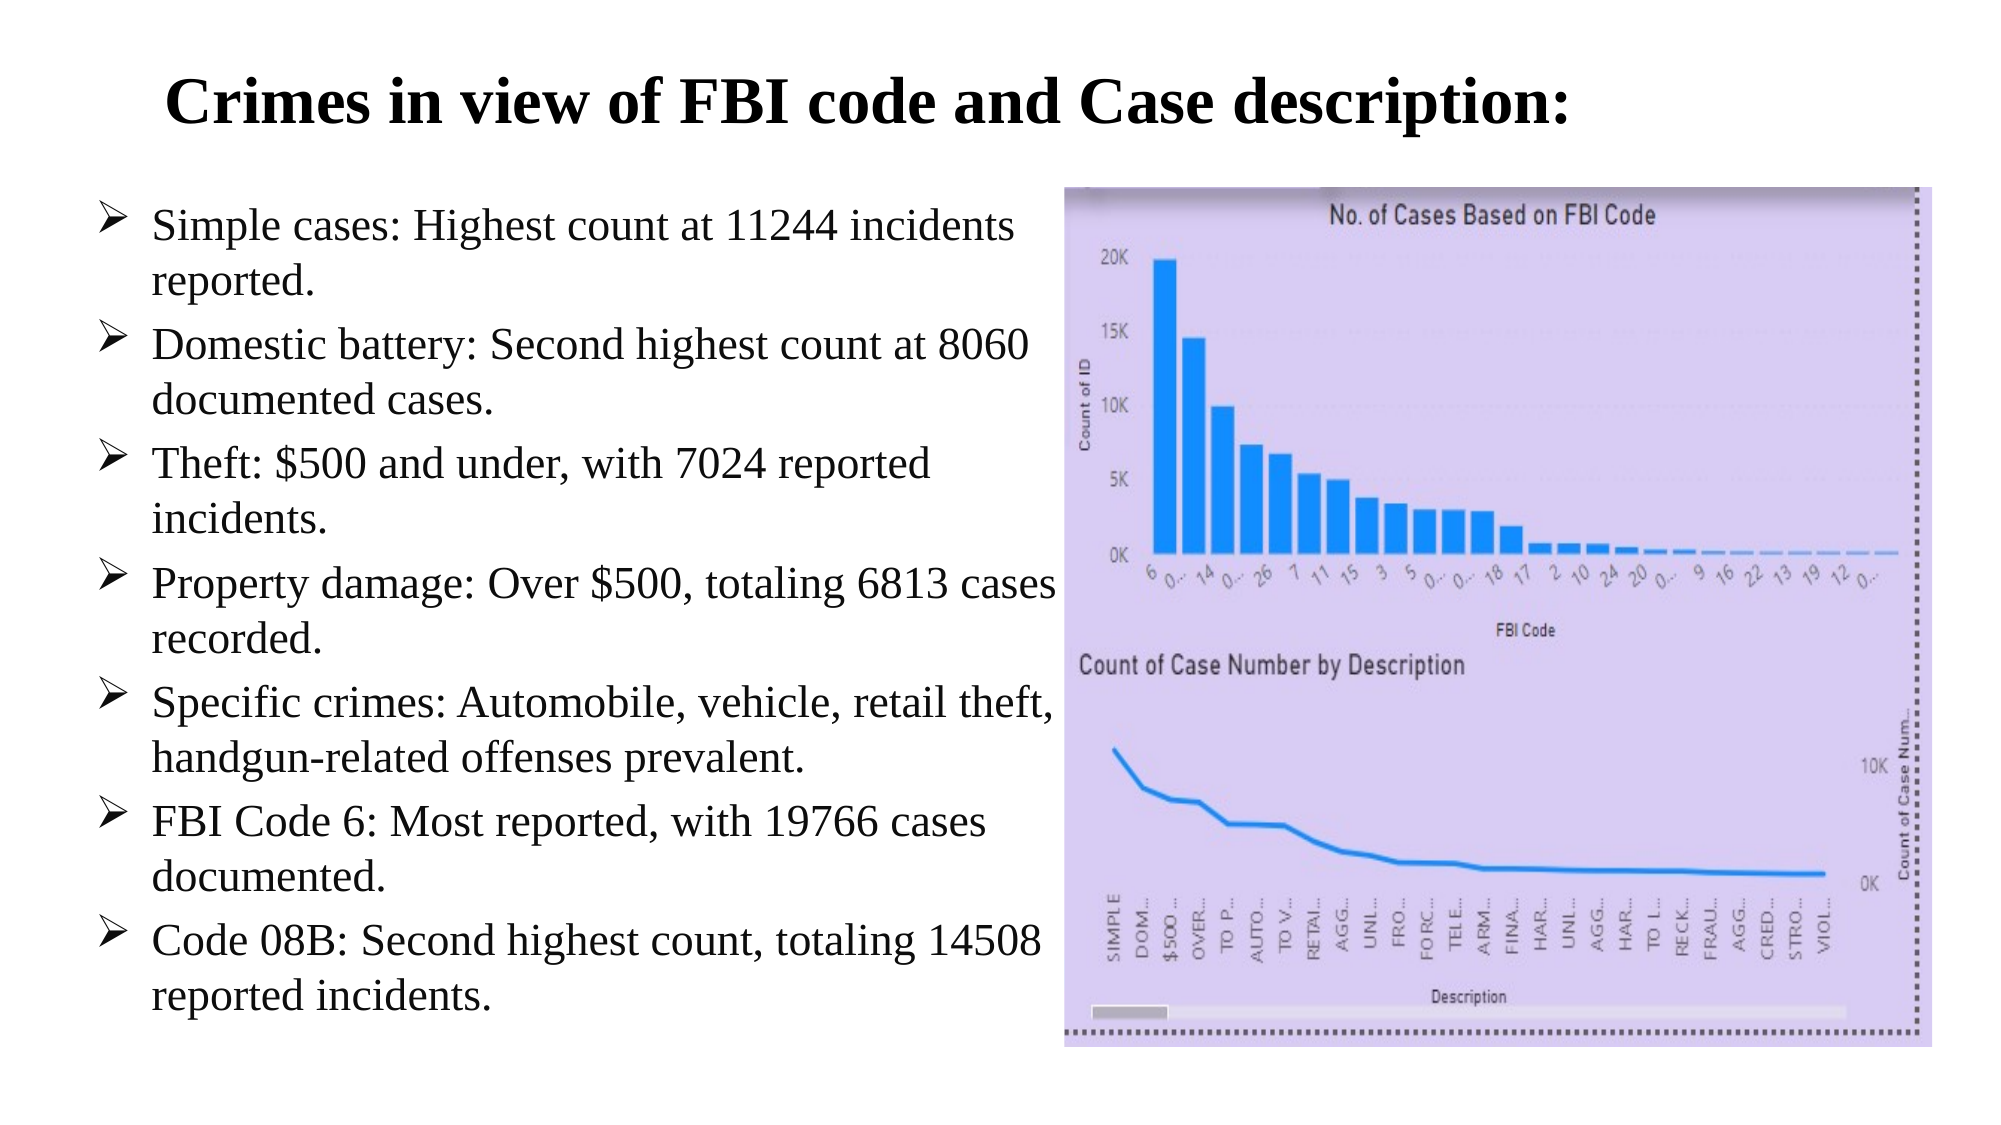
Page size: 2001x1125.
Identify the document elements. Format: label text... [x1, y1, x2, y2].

text_box Simple cases: Highest count at 11244 incidents reported. Domestic battery: Second highest count at 8060 documented cases. Theft: $500 and under, with 7024 reported incidents. Property damage: Over $500, totaling 6813 cases recorded. Specific crimes: Automobile, vehicle, retail theft, handgun-related offenses prevalent. FBI Code 6: Most reported, with 19766 cases documented. Code 08B: Second highest count, totaling 14508 reported incidents. [80, 187, 1063, 1031]
subtitle Crimes in view of FBI code and Case description: [119, 49, 1620, 187]
picture [1063, 186, 1933, 1047]
